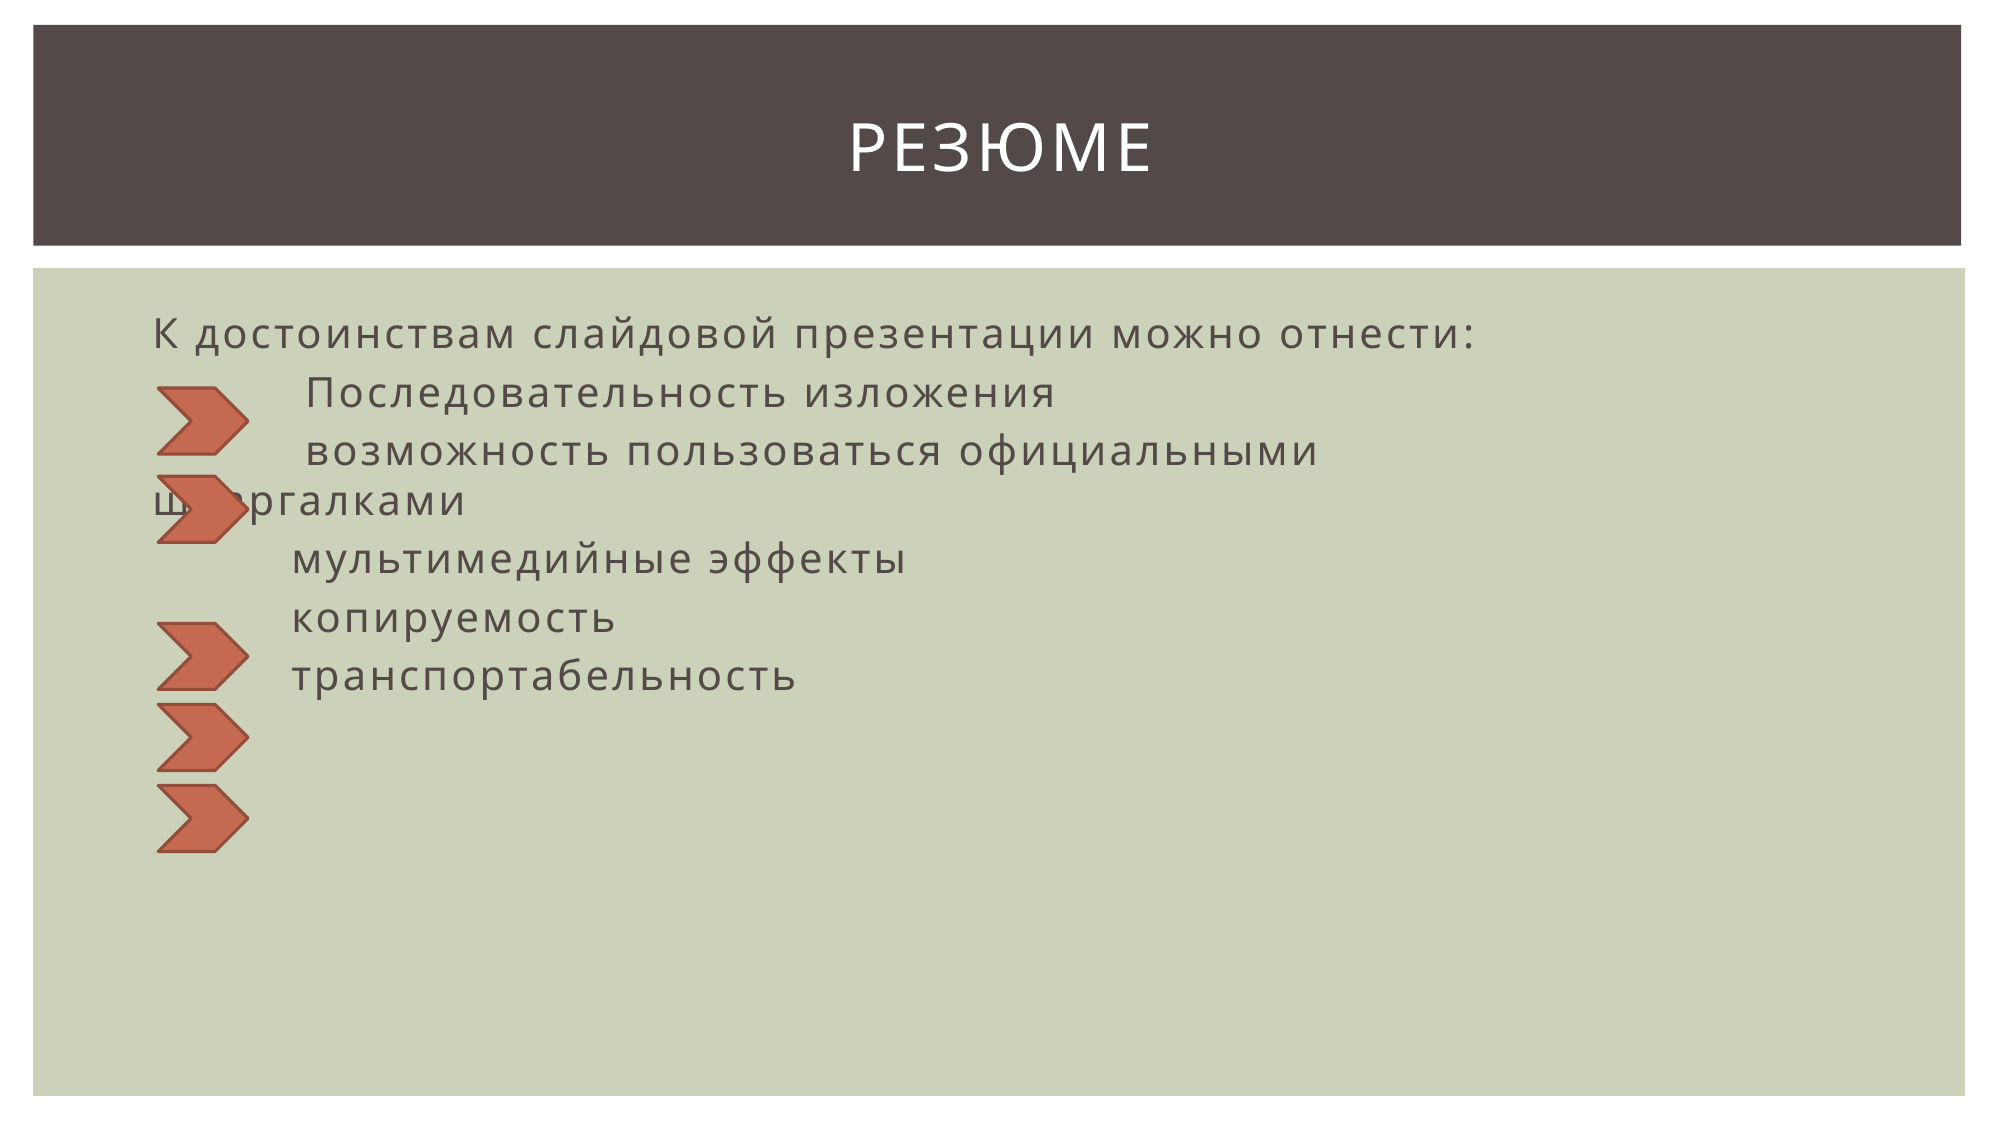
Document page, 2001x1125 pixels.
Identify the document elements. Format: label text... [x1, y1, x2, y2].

text_box [156, 386, 250, 456]
text_box [156, 621, 250, 691]
text_box [156, 702, 250, 773]
list К достоинствам слайдовой презентации можно отнести: Последовательность изложения возможность пользоваться официальными шпаргалками мультимедийные эффекты копируемость транспортабельность [137, 299, 1714, 1014]
text_box [156, 474, 250, 544]
text_box [156, 783, 250, 854]
title Резюме [83, 58, 1917, 232]
